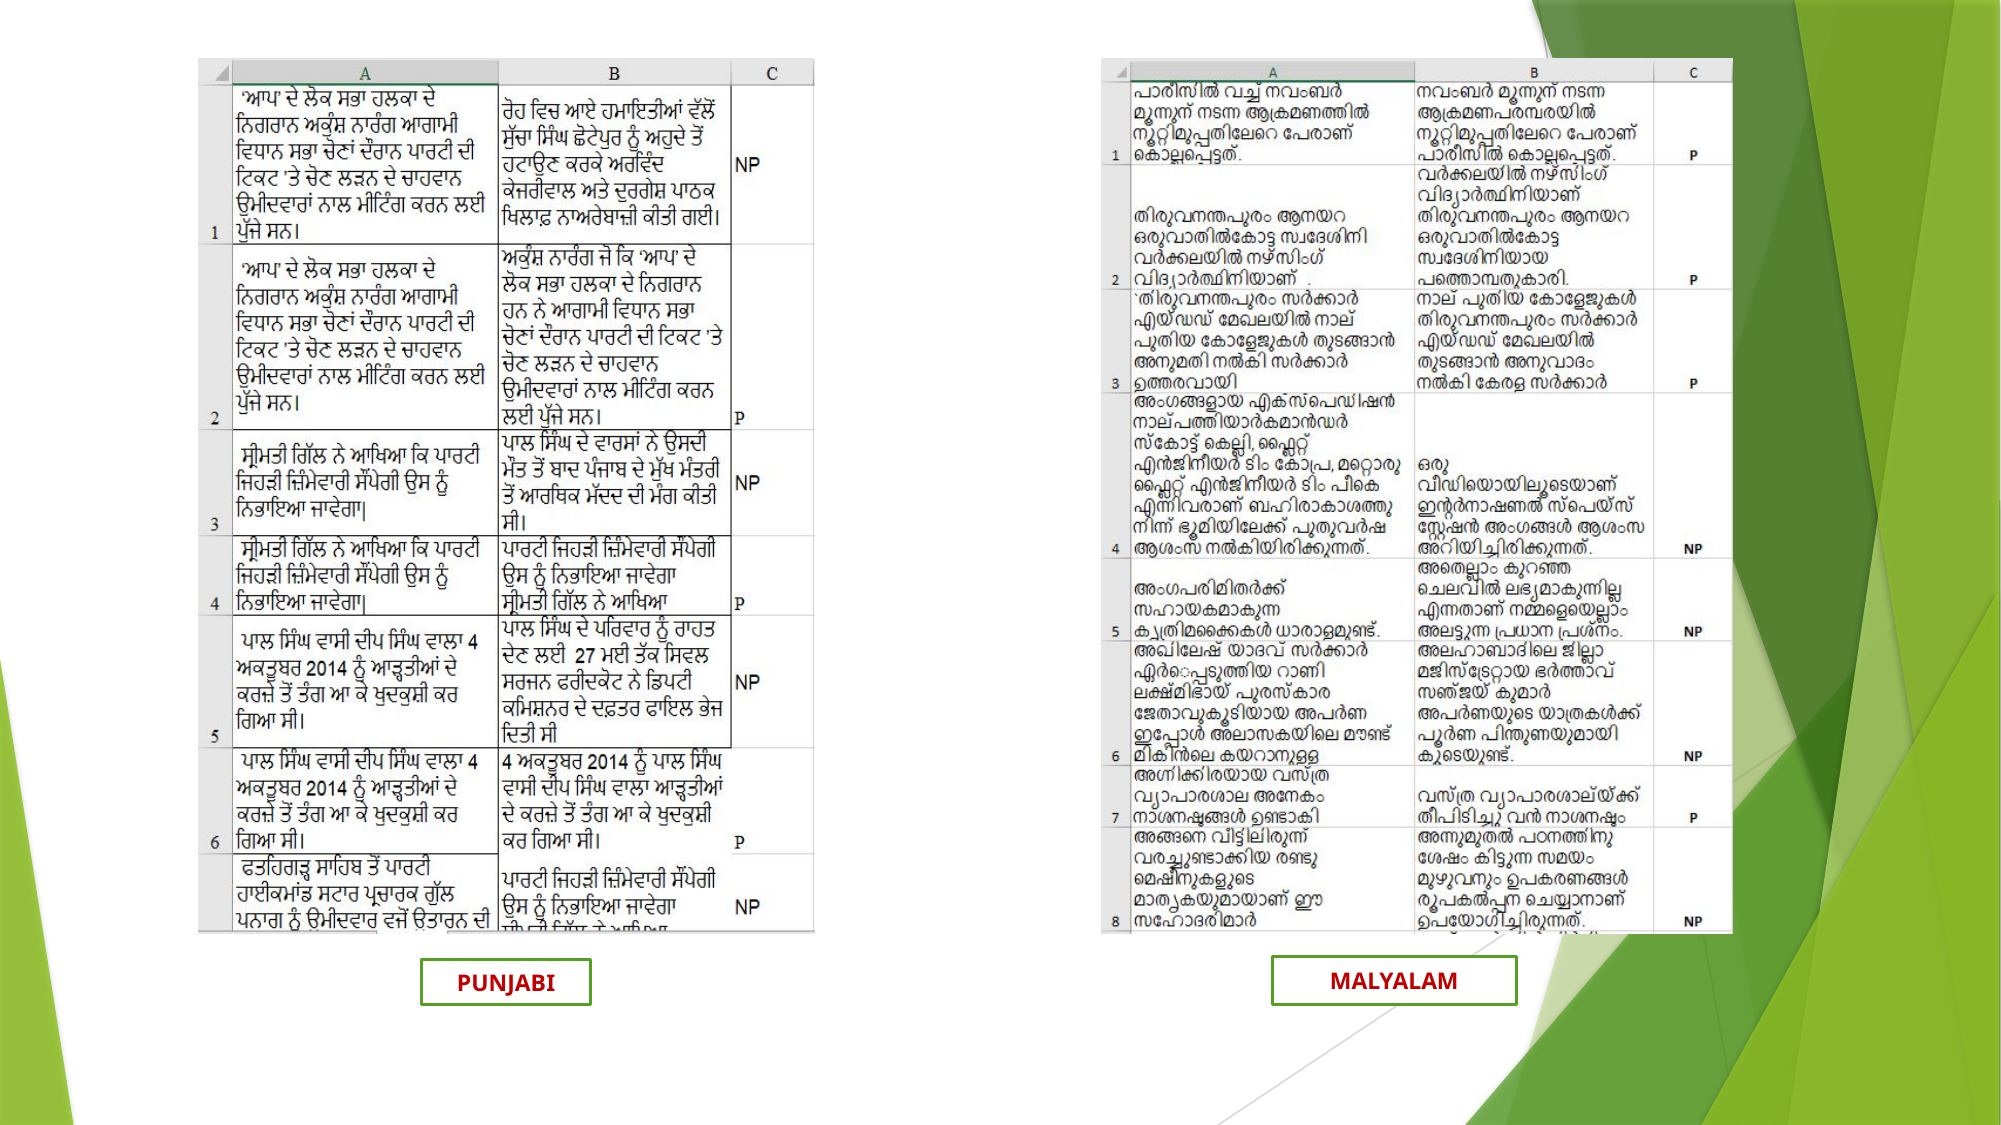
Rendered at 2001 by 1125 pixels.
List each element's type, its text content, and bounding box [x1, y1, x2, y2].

text_box PUNJABI [420, 958, 592, 1006]
text_box MALYALAM [1271, 955, 1518, 1006]
picture [197, 57, 815, 934]
picture [1100, 57, 1734, 934]
